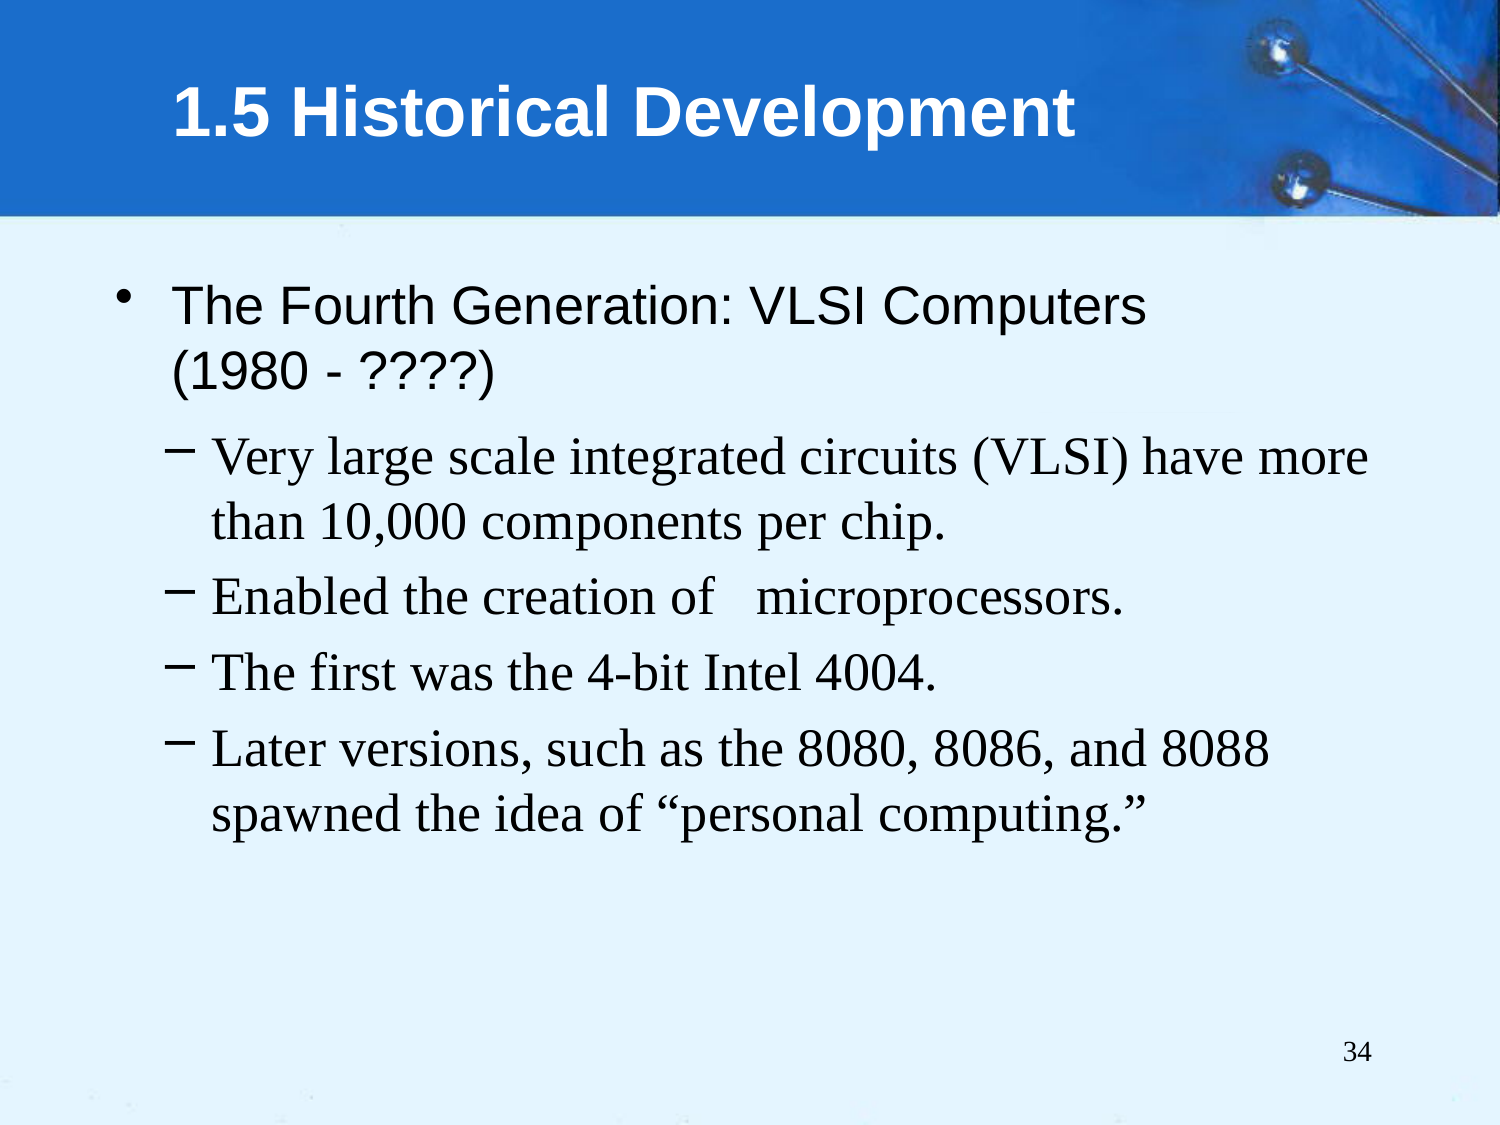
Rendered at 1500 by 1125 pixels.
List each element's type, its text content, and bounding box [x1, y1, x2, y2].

list Very large scale integrated circuits (VLSI) have more than 10,000 components per chip. Enabled the creation of microprocessors. The first was the 4-bit Intel 4004. Later versions, such as the 8080, 8086, and 8088 spawned the idea of “personal computing.” [74, 412, 1388, 901]
list The Fourth Generation: VLSI Computers (1980 - ????) [99, 262, 1313, 412]
slide_number 34 [1074, 1024, 1388, 1101]
title 1.5 Historical Development [111, 62, 1138, 153]
picture [0, 0, 1500, 1125]
